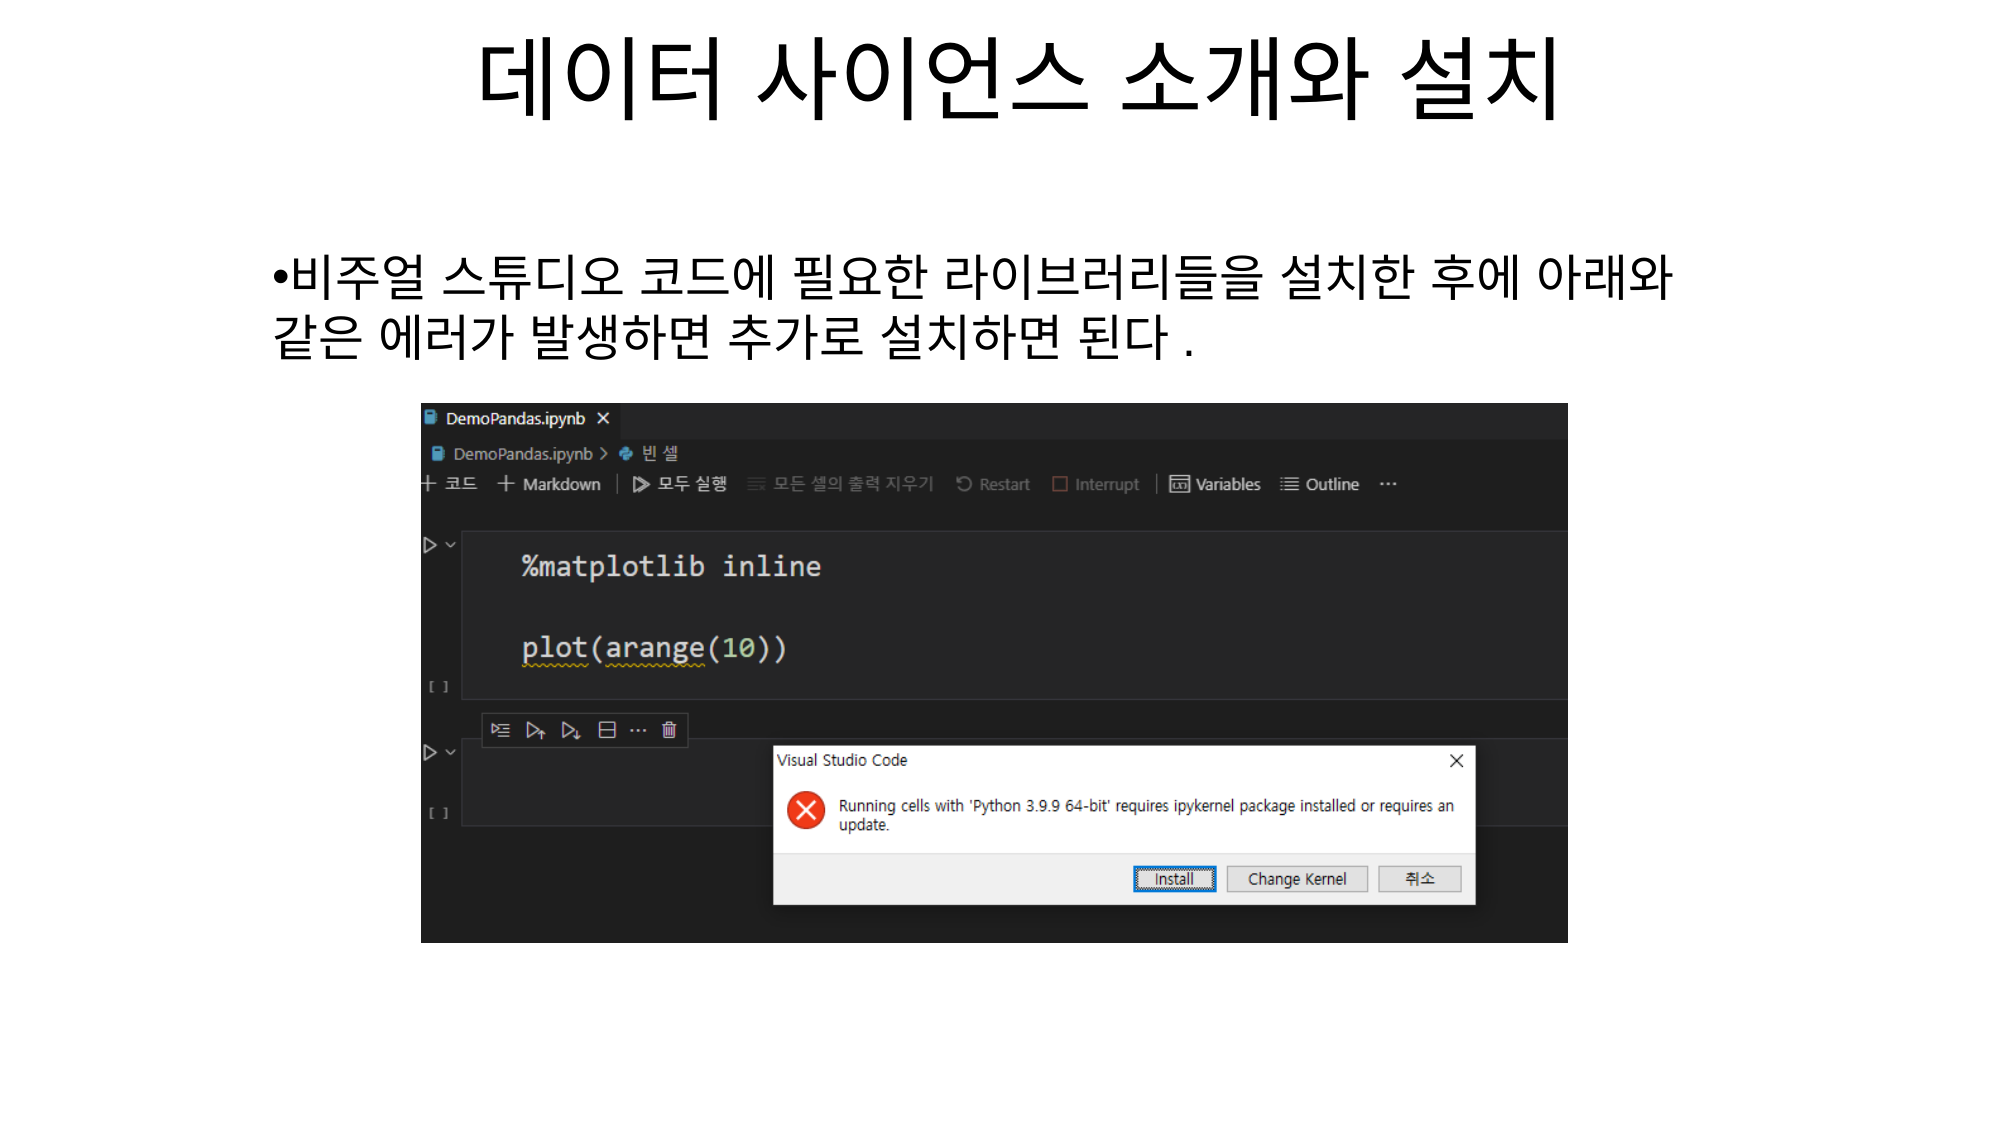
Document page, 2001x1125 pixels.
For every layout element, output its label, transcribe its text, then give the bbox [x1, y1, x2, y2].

picture [421, 403, 1568, 943]
title 데이터 사이언스 소개와 설치 [460, 23, 1734, 145]
text_box 비주얼 스튜디오 코드에 필요한 라이브러리들을 설치한 후에 아래와 같은 에러가 발생하면 추가로 설치하면 된다. [257, 238, 1734, 434]
